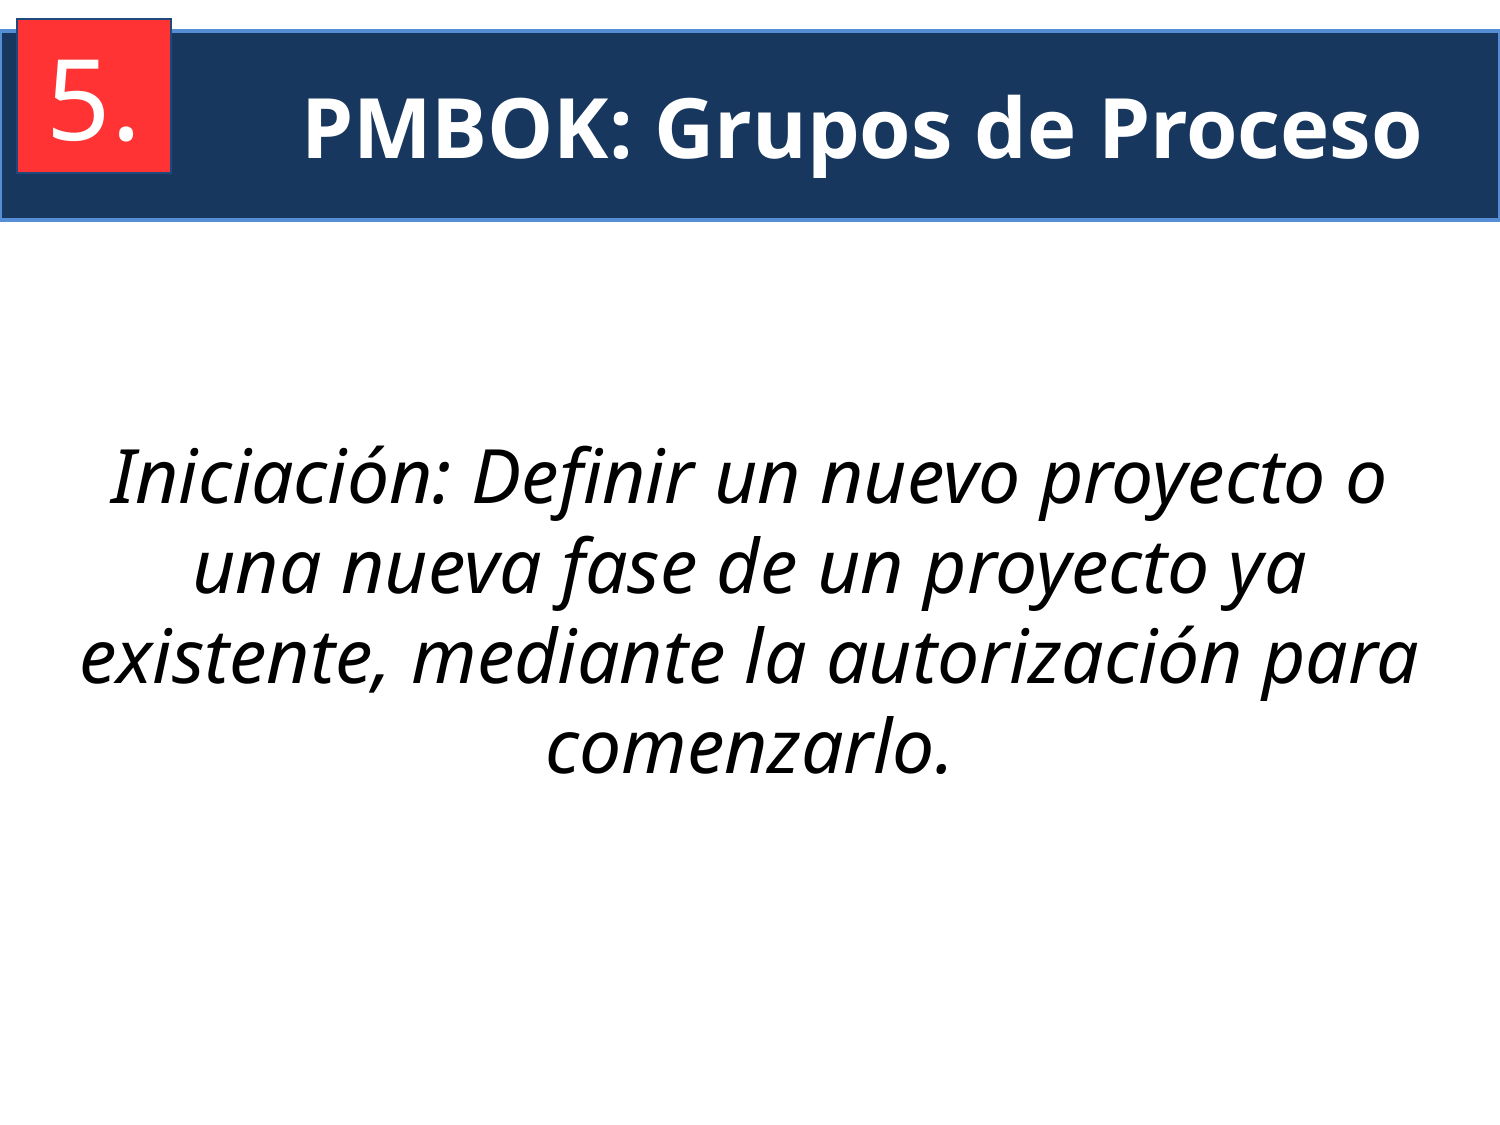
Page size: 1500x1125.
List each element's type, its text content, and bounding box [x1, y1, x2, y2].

text_box 5. [17, 18, 171, 173]
text_box Iniciación: Definir un nuevo proyecto o una nueva fase de un proyecto ya existente, mediante la autorización para comenzarlo. [35, 420, 1465, 796]
text_box PMBOK: Grupos de Proceso [0, 30, 1500, 220]
